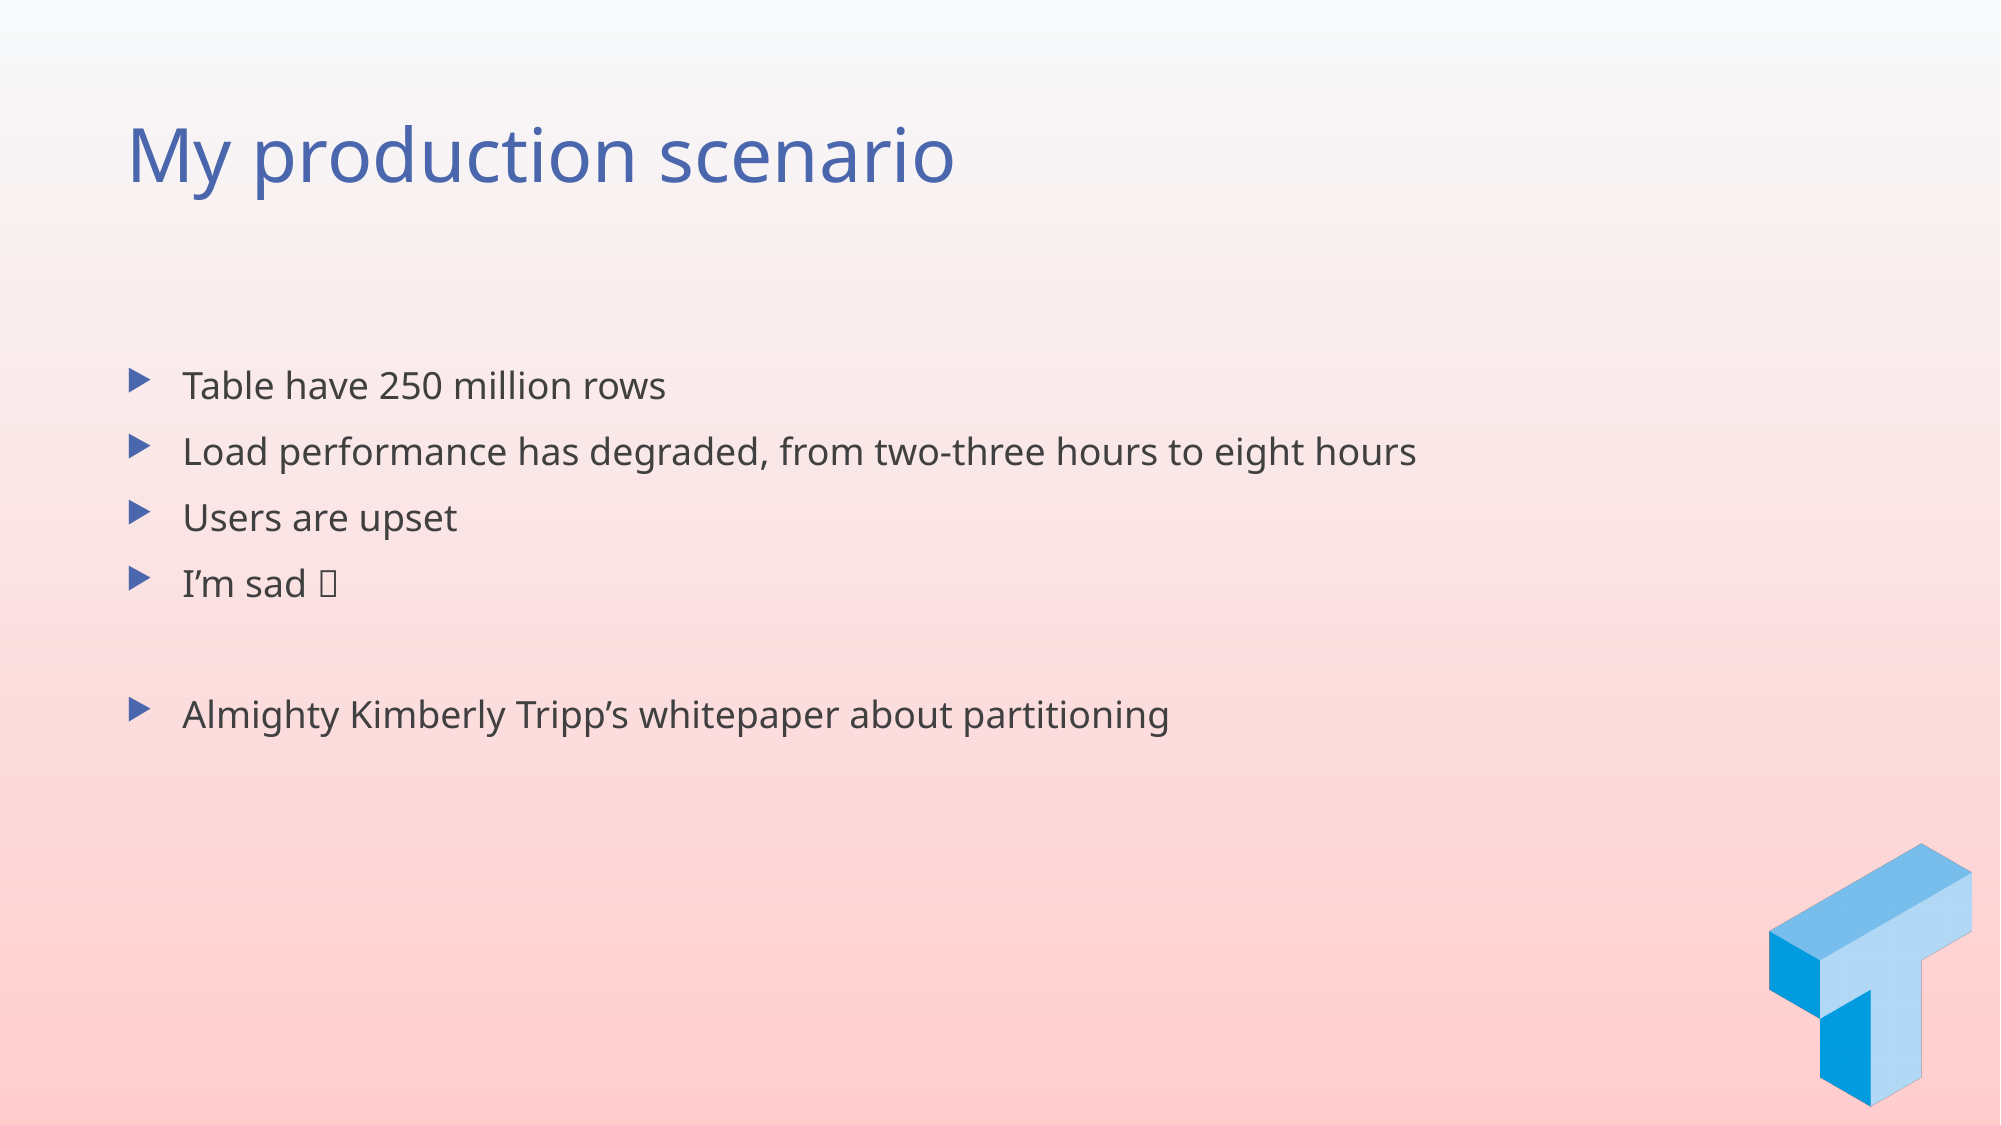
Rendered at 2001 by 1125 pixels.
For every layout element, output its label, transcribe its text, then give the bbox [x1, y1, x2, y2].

picture [1744, 818, 2001, 1122]
title My production scenario [111, 99, 1522, 317]
list Table have 250 million rows Load performance has degraded, from two-three hours to eight hours Users are upset I’m sad  Almighty Kimberly Tripp’s whitepaper about partitioning [111, 354, 1522, 992]
